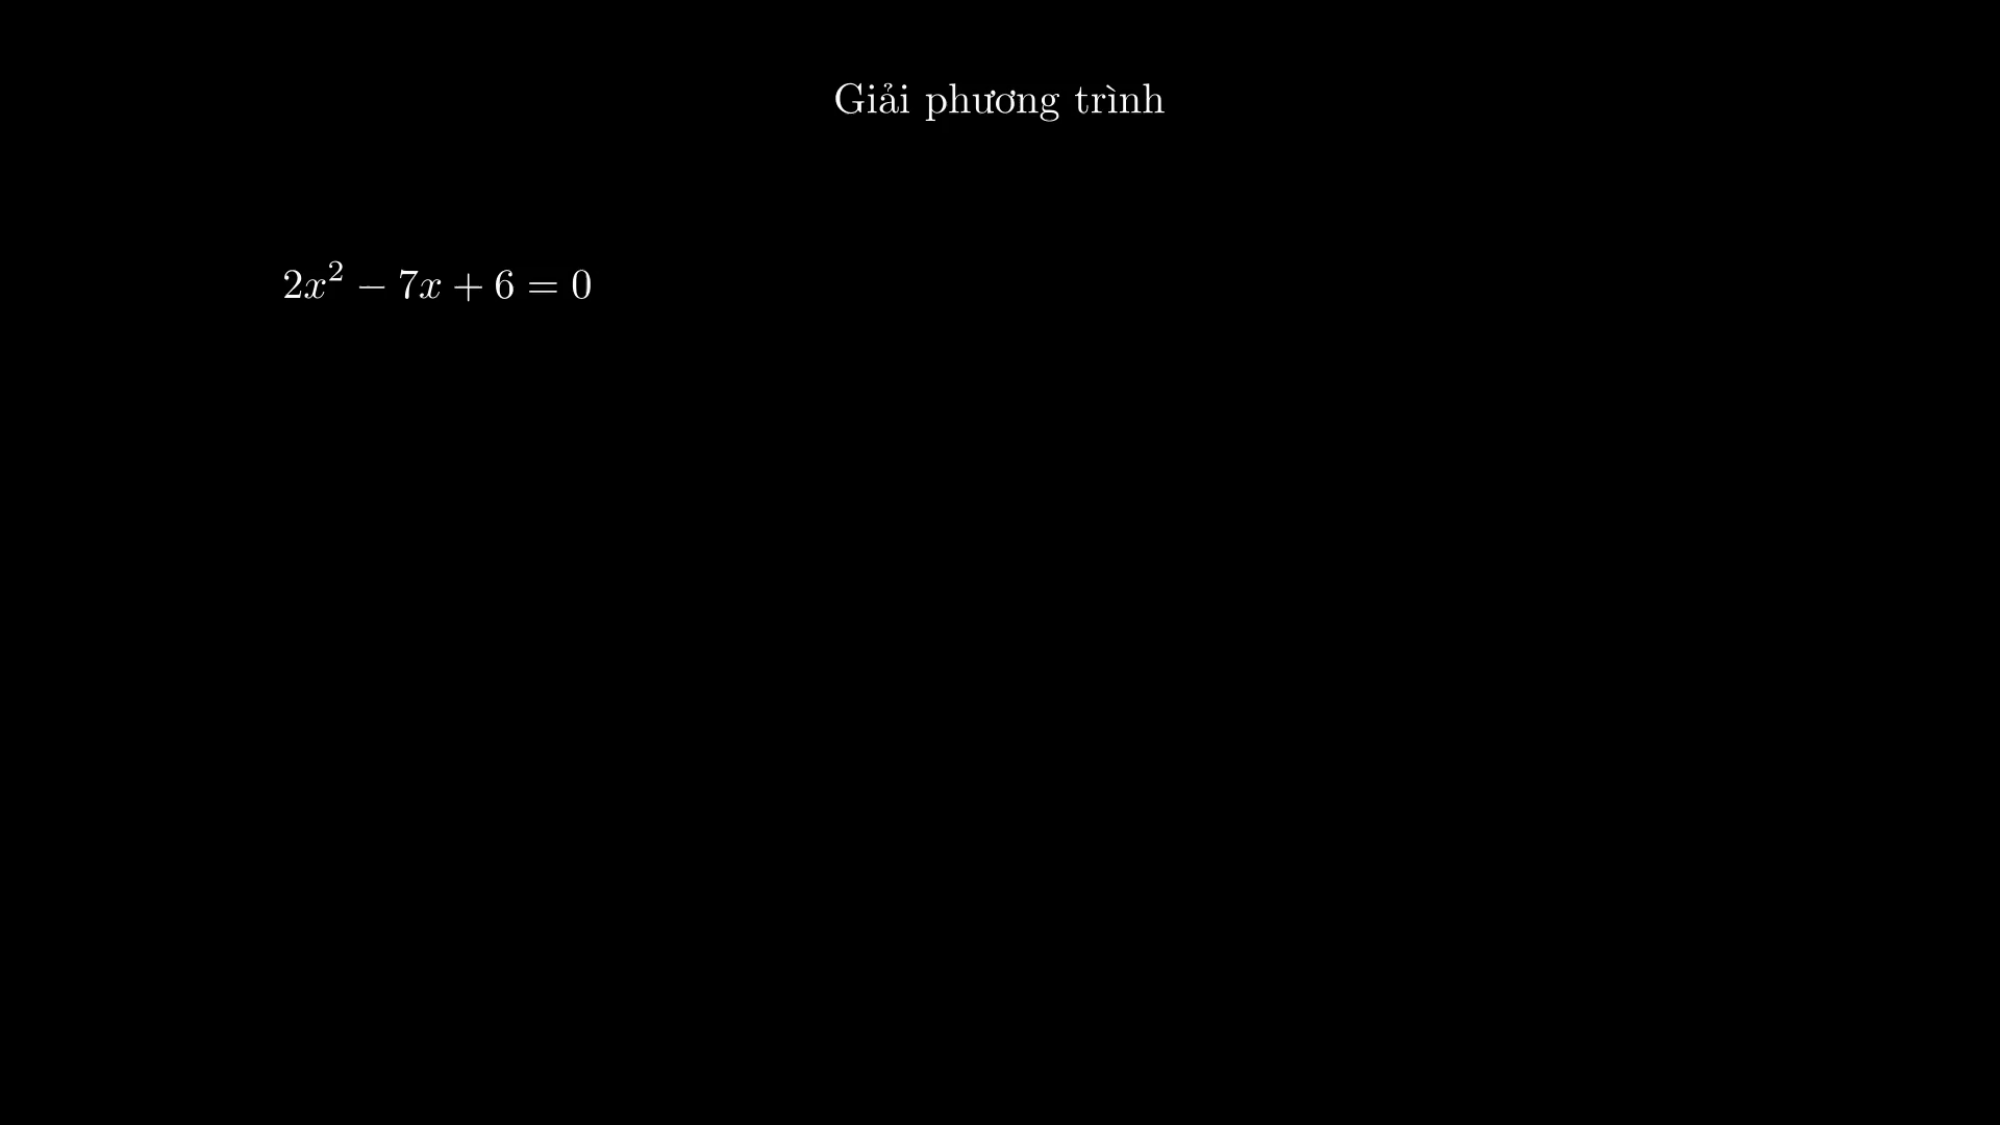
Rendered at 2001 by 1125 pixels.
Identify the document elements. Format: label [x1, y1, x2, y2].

text_box [0, 0, 2000, 1125]
